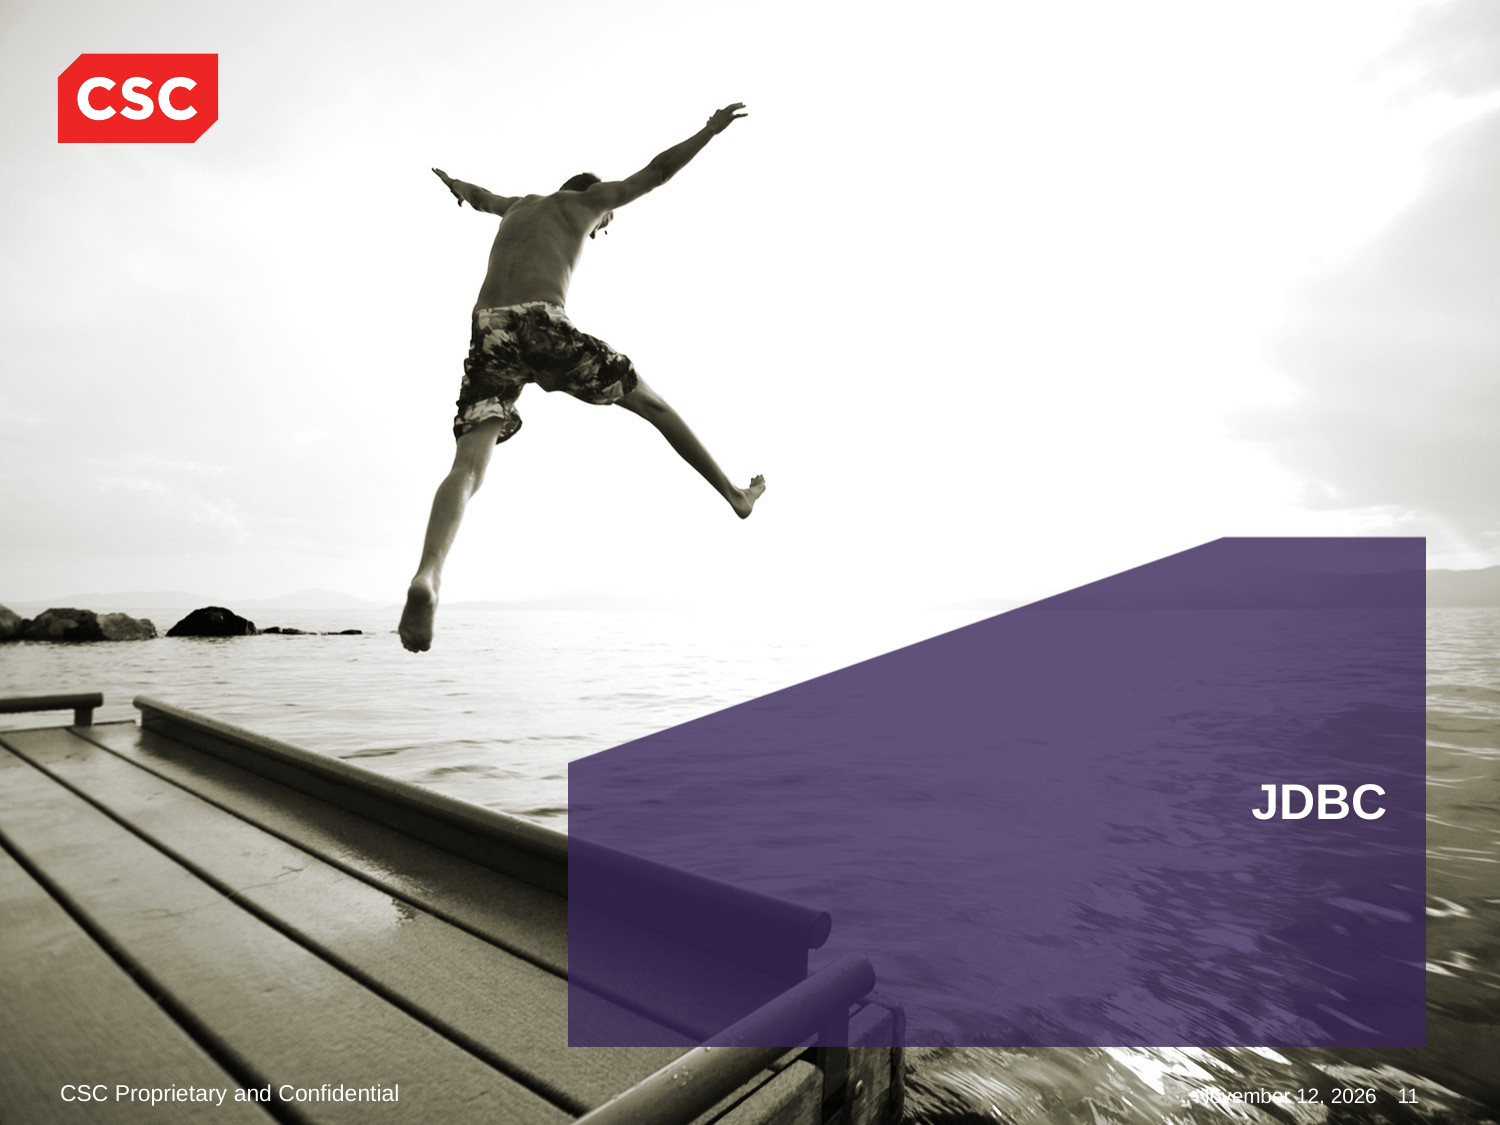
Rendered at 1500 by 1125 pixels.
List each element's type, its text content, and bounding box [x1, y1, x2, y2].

title JDBC [608, 776, 1388, 879]
picture [0, 0, 1500, 1125]
